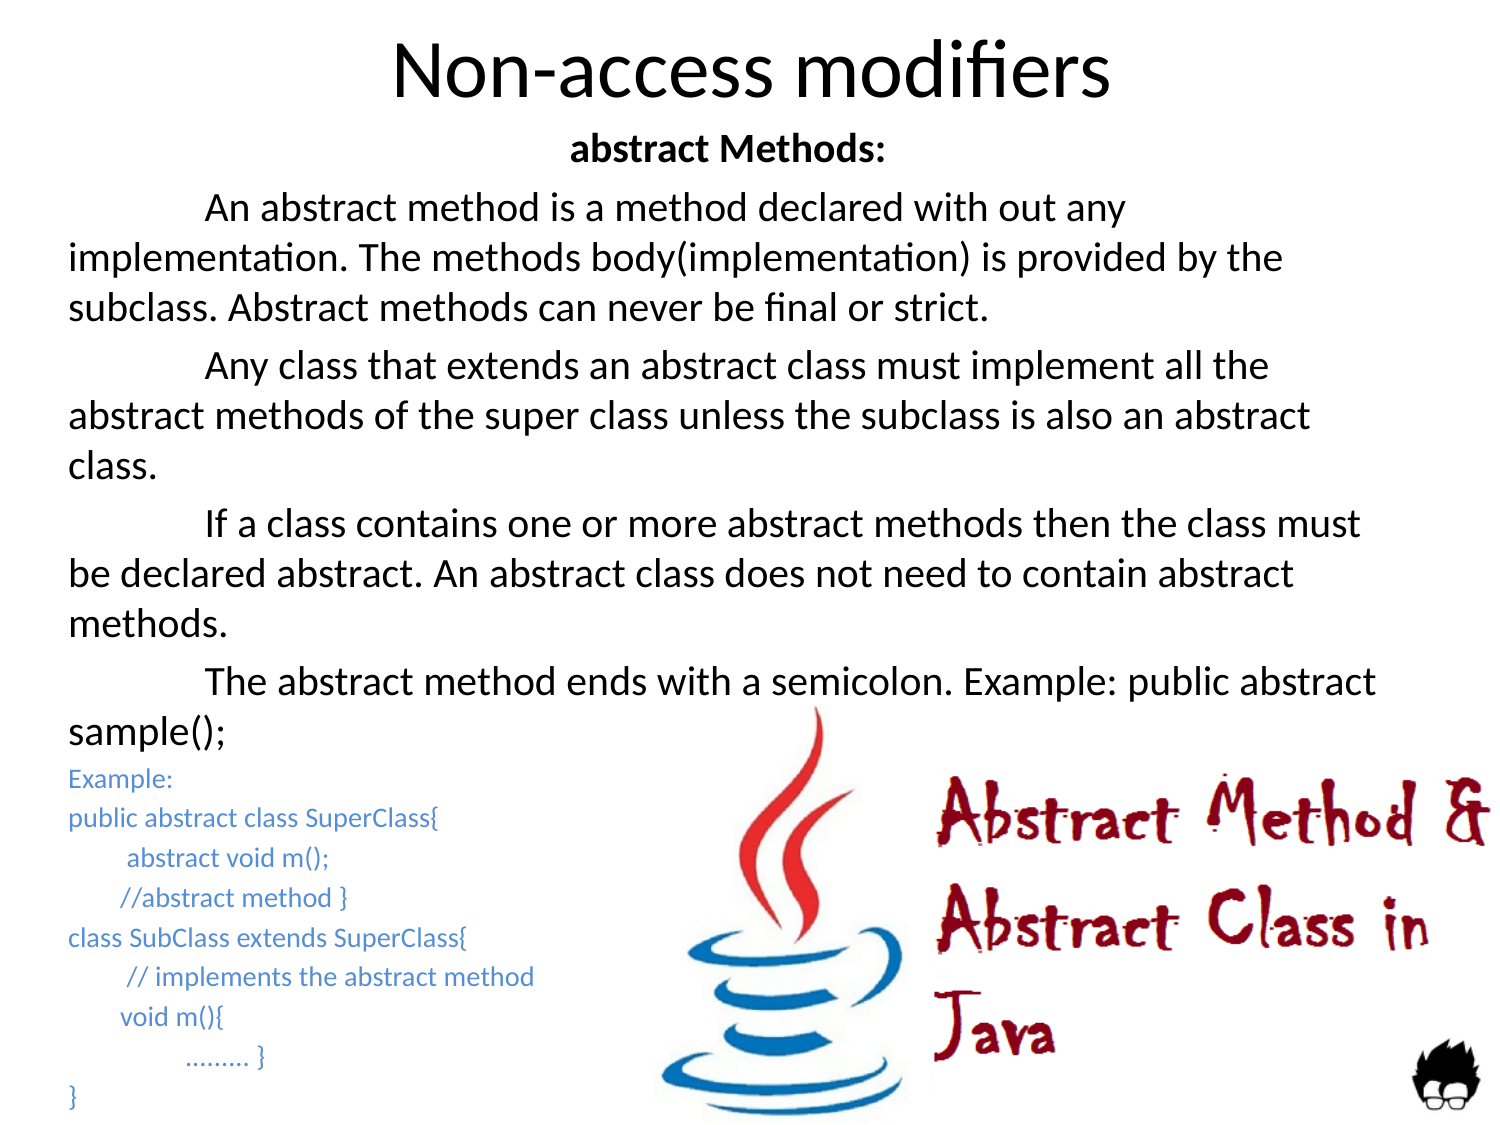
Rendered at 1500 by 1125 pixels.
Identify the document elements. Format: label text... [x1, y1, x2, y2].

picture [647, 703, 1500, 1125]
list abstract Methods: An abstract method is a method declared with out any implementation. The methods body(implementation) is provided by the subclass. Abstract methods can never be final or strict. Any class that extends an abstract class must implement all the abstract methods of the super class unless the subclass is also an abstract class. If a class contains one or more abstract methods then the class must be declared abstract. An abstract class does not need to contain abstract methods. The abstract method ends with a semicolon. Example: public abstract sample(); Example: public abstract class SuperClass{ abstract void m(); //abstract method } class SubClass extends SuperClass{ // implements the abstract method void m(){ ......... } } [53, 113, 1404, 1125]
title Non-access modifiers [76, 0, 1427, 128]
